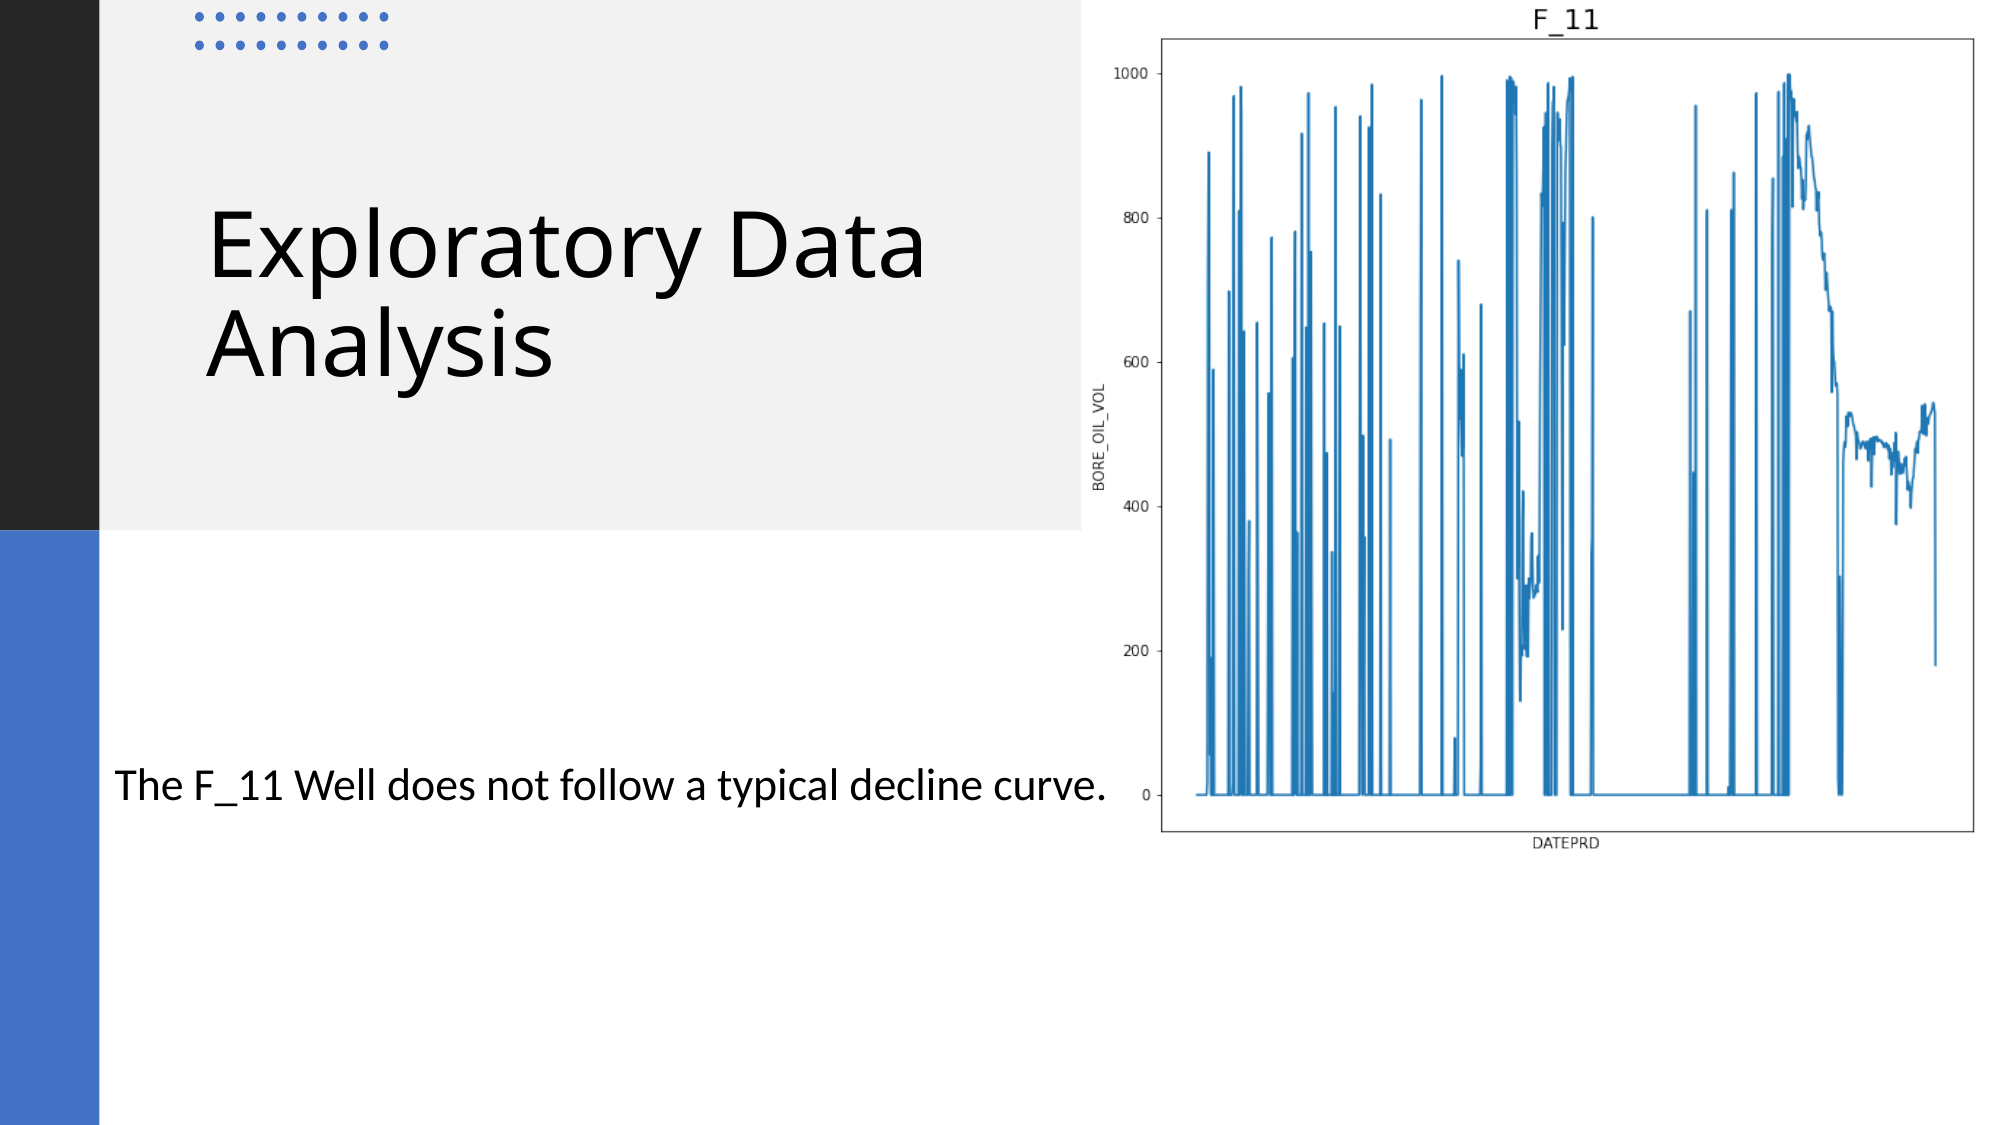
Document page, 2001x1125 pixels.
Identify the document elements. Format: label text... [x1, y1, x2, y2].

picture [1081, 0, 1982, 862]
text_box [100, 0, 1081, 297]
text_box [194, 11, 389, 51]
text_box [1127, 0, 2000, 1125]
title Exploratory Data Analysis [191, 107, 1000, 297]
text_box [0, 529, 99, 1125]
text_box [0, 0, 100, 529]
text_box The F_11 Well does not follow a typical decline curve. [99, 297, 1127, 1125]
